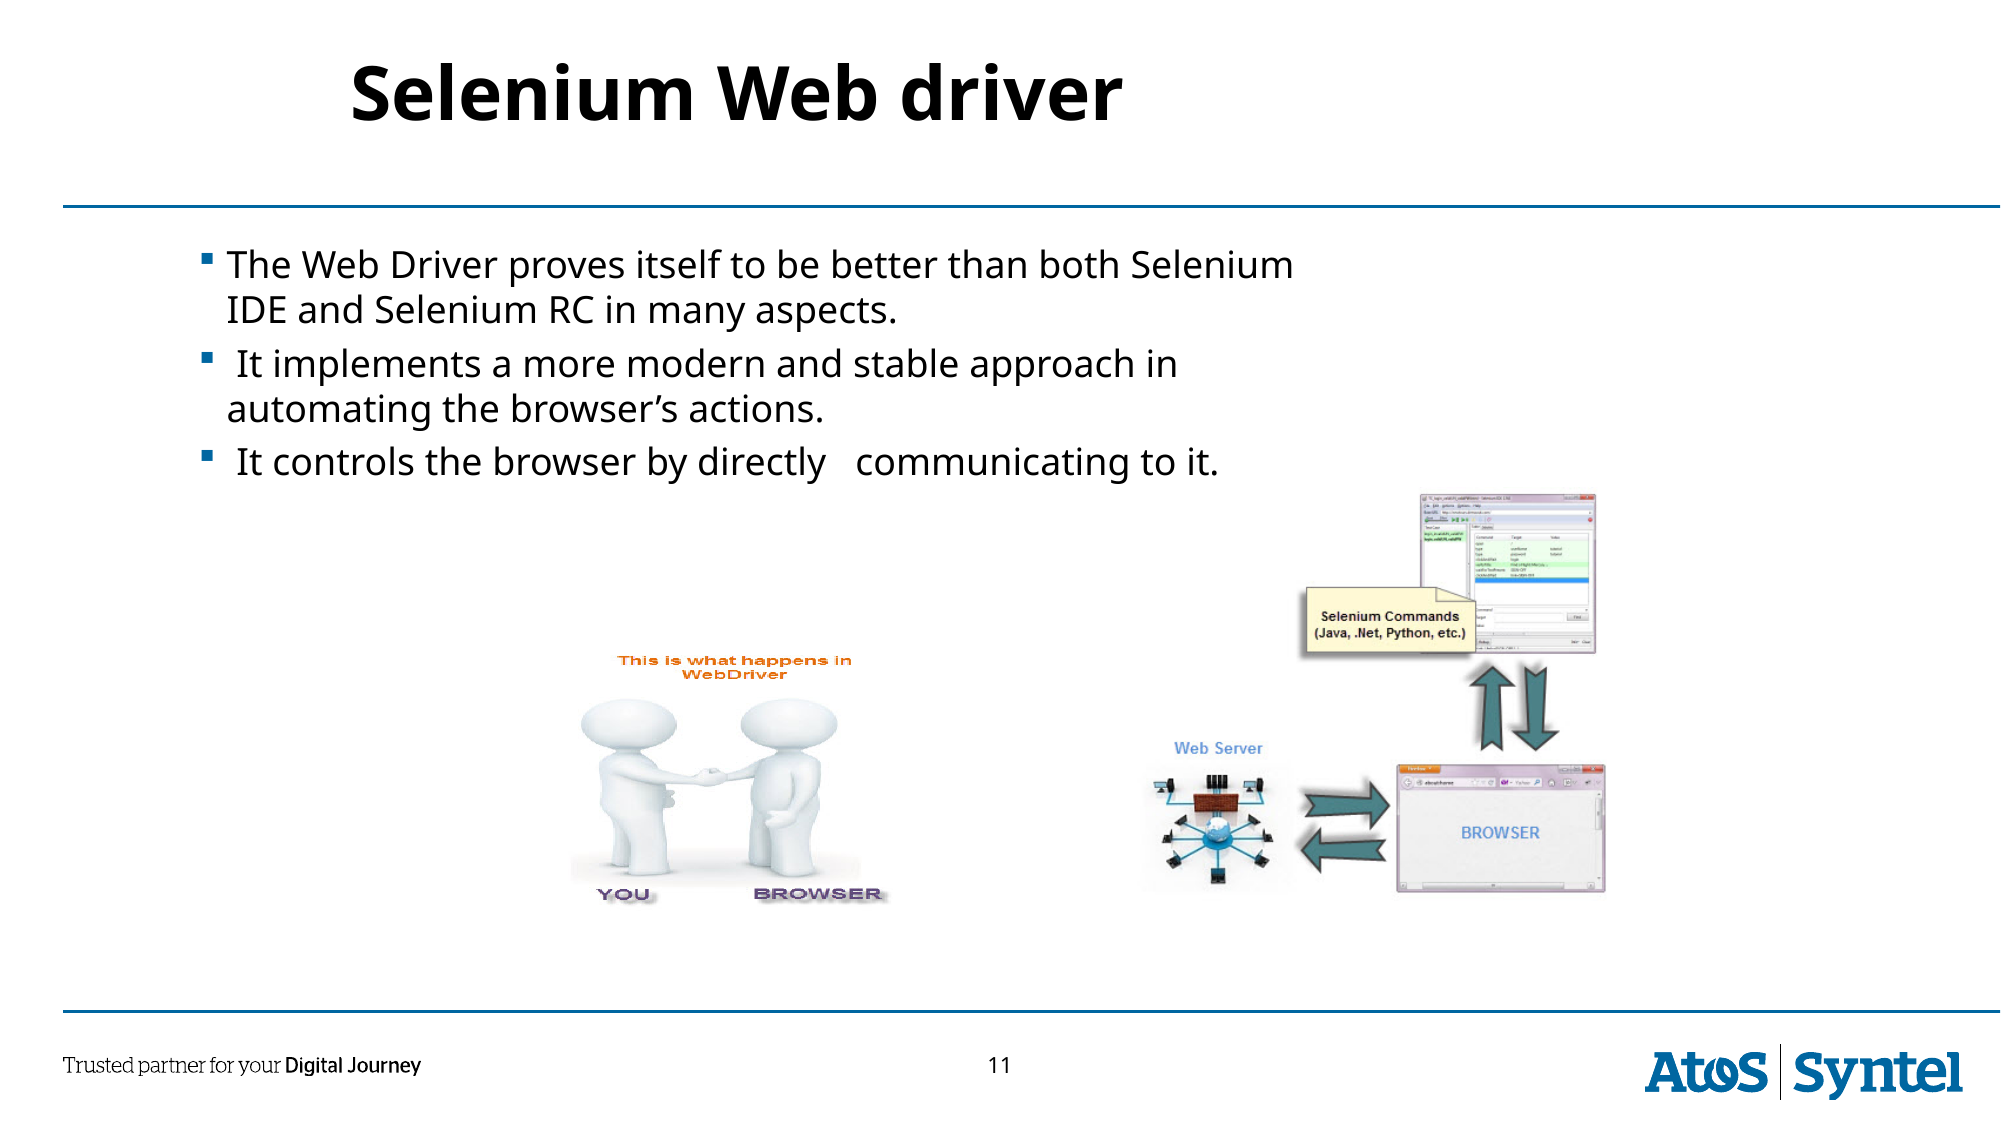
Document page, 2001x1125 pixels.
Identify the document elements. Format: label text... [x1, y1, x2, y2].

list The Web Driver proves itself to be better than both Selenium IDE and Selenium RC in many aspects. It implements a more modern and stable approach in automating the browser’s actions. It controls the browser by directly communicating to it. [198, 241, 1363, 532]
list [1137, 487, 1615, 902]
title Selenium Web driver [350, 37, 1363, 136]
picture [568, 637, 907, 912]
